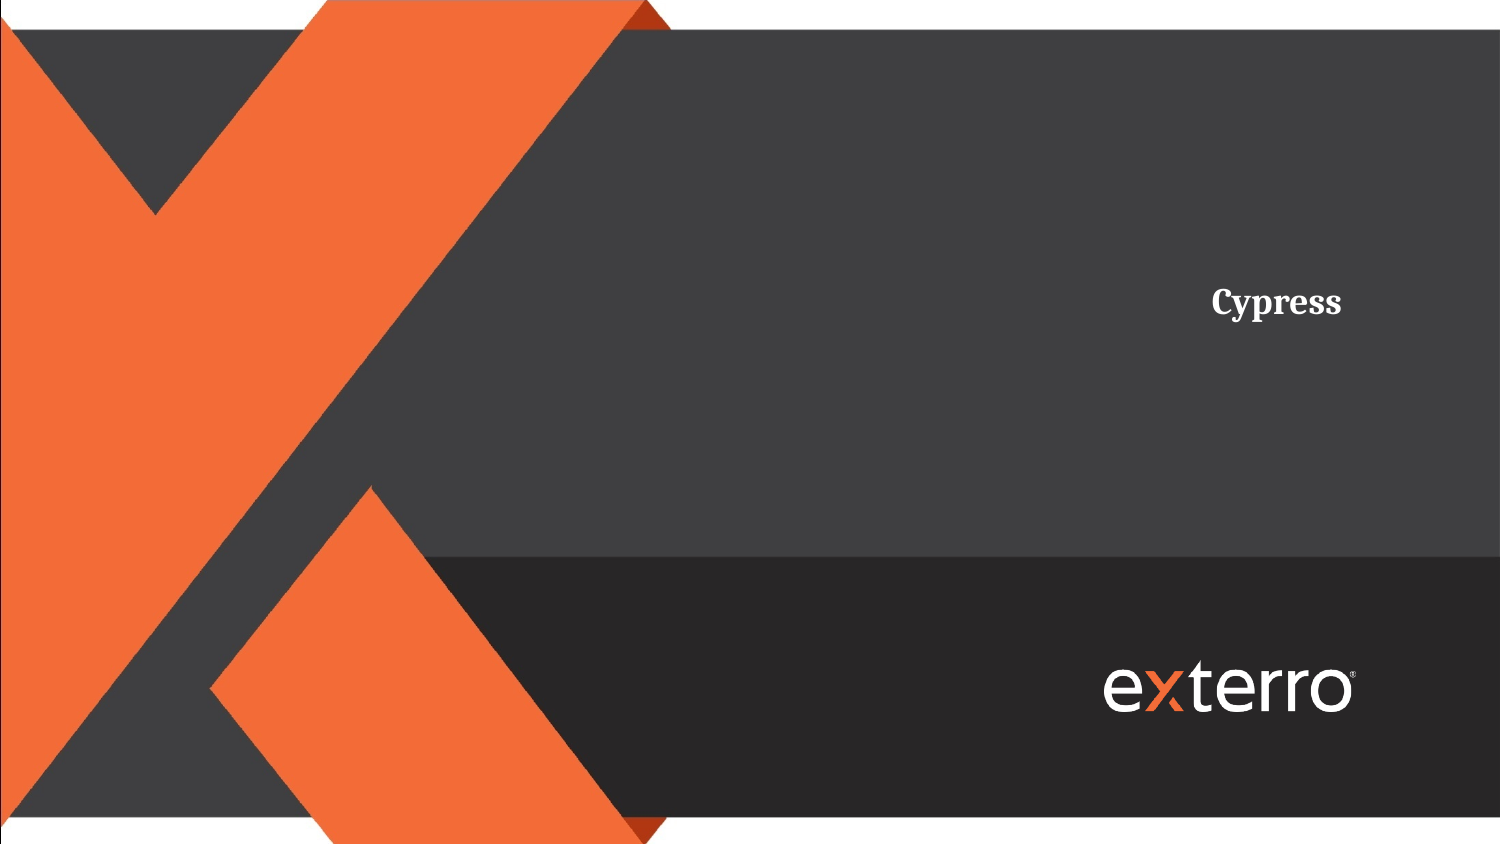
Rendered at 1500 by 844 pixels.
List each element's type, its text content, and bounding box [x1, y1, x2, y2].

picture [0, 0, 1500, 844]
title Cypress [539, 267, 1362, 328]
